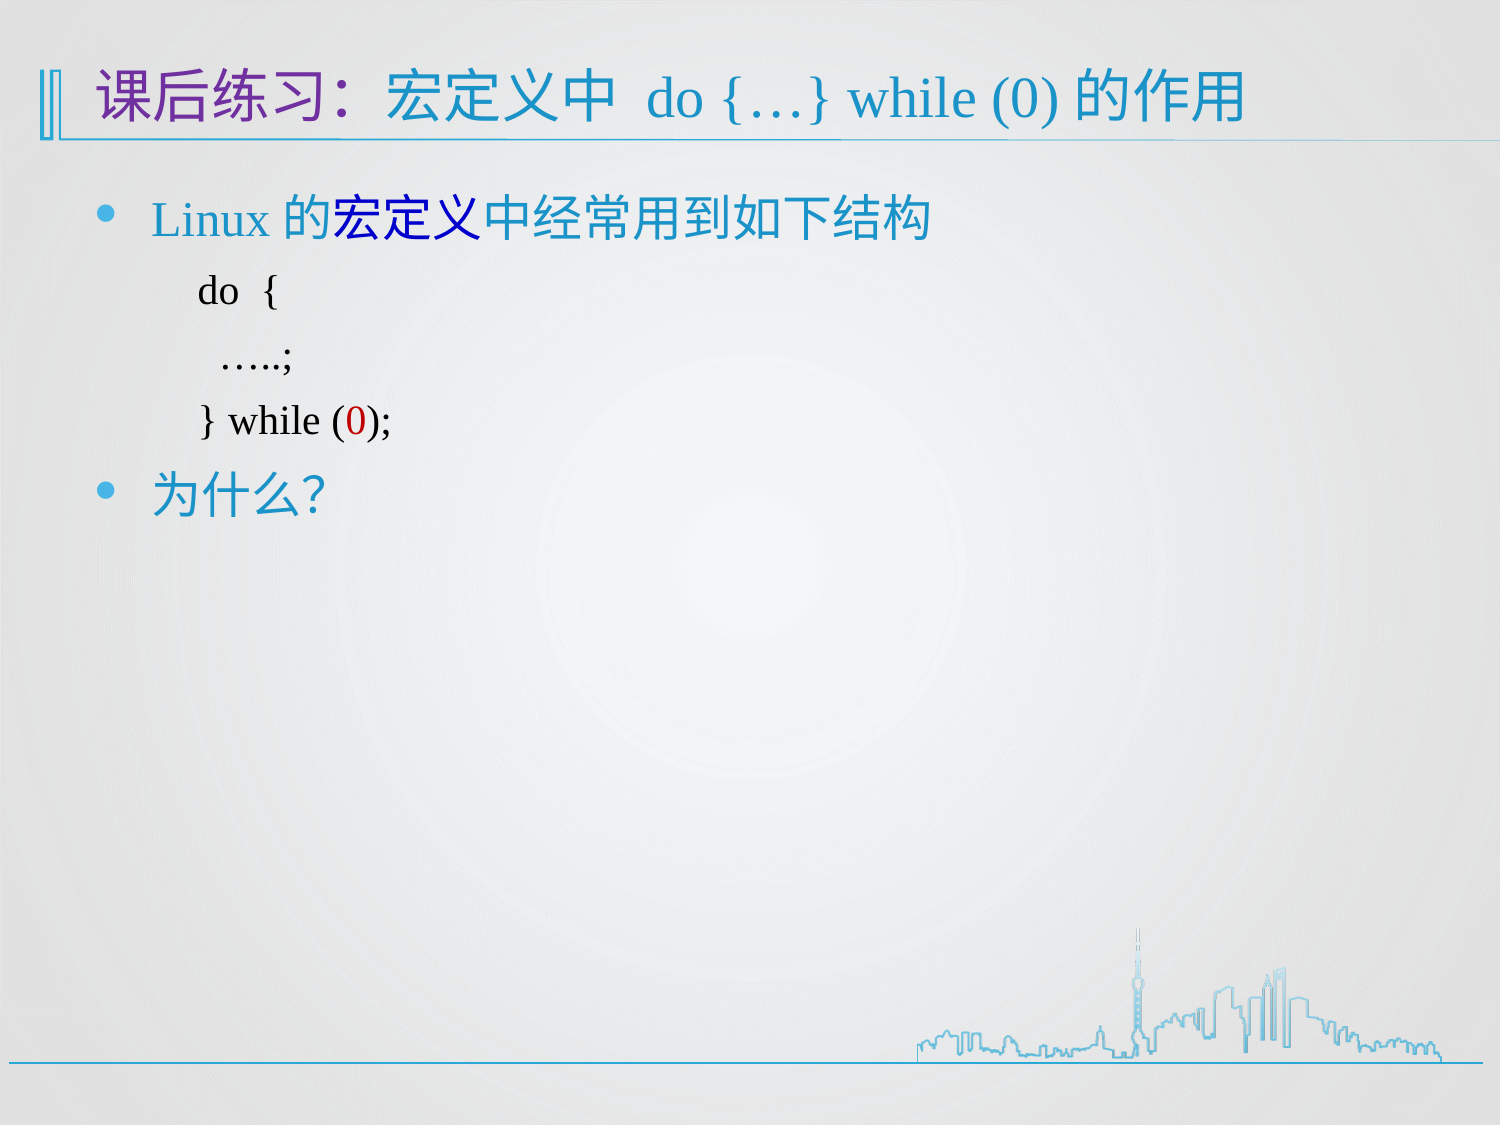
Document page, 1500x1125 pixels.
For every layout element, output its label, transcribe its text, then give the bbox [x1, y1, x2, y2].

list Linux的宏定义中经常用到如下结构 do { …..; } while (0); 为什么？ [79, 186, 1407, 1063]
picture [0, 0, 1500, 1125]
title 课后练习：宏定义中 do {…} while (0)的作用 [79, 41, 1407, 138]
